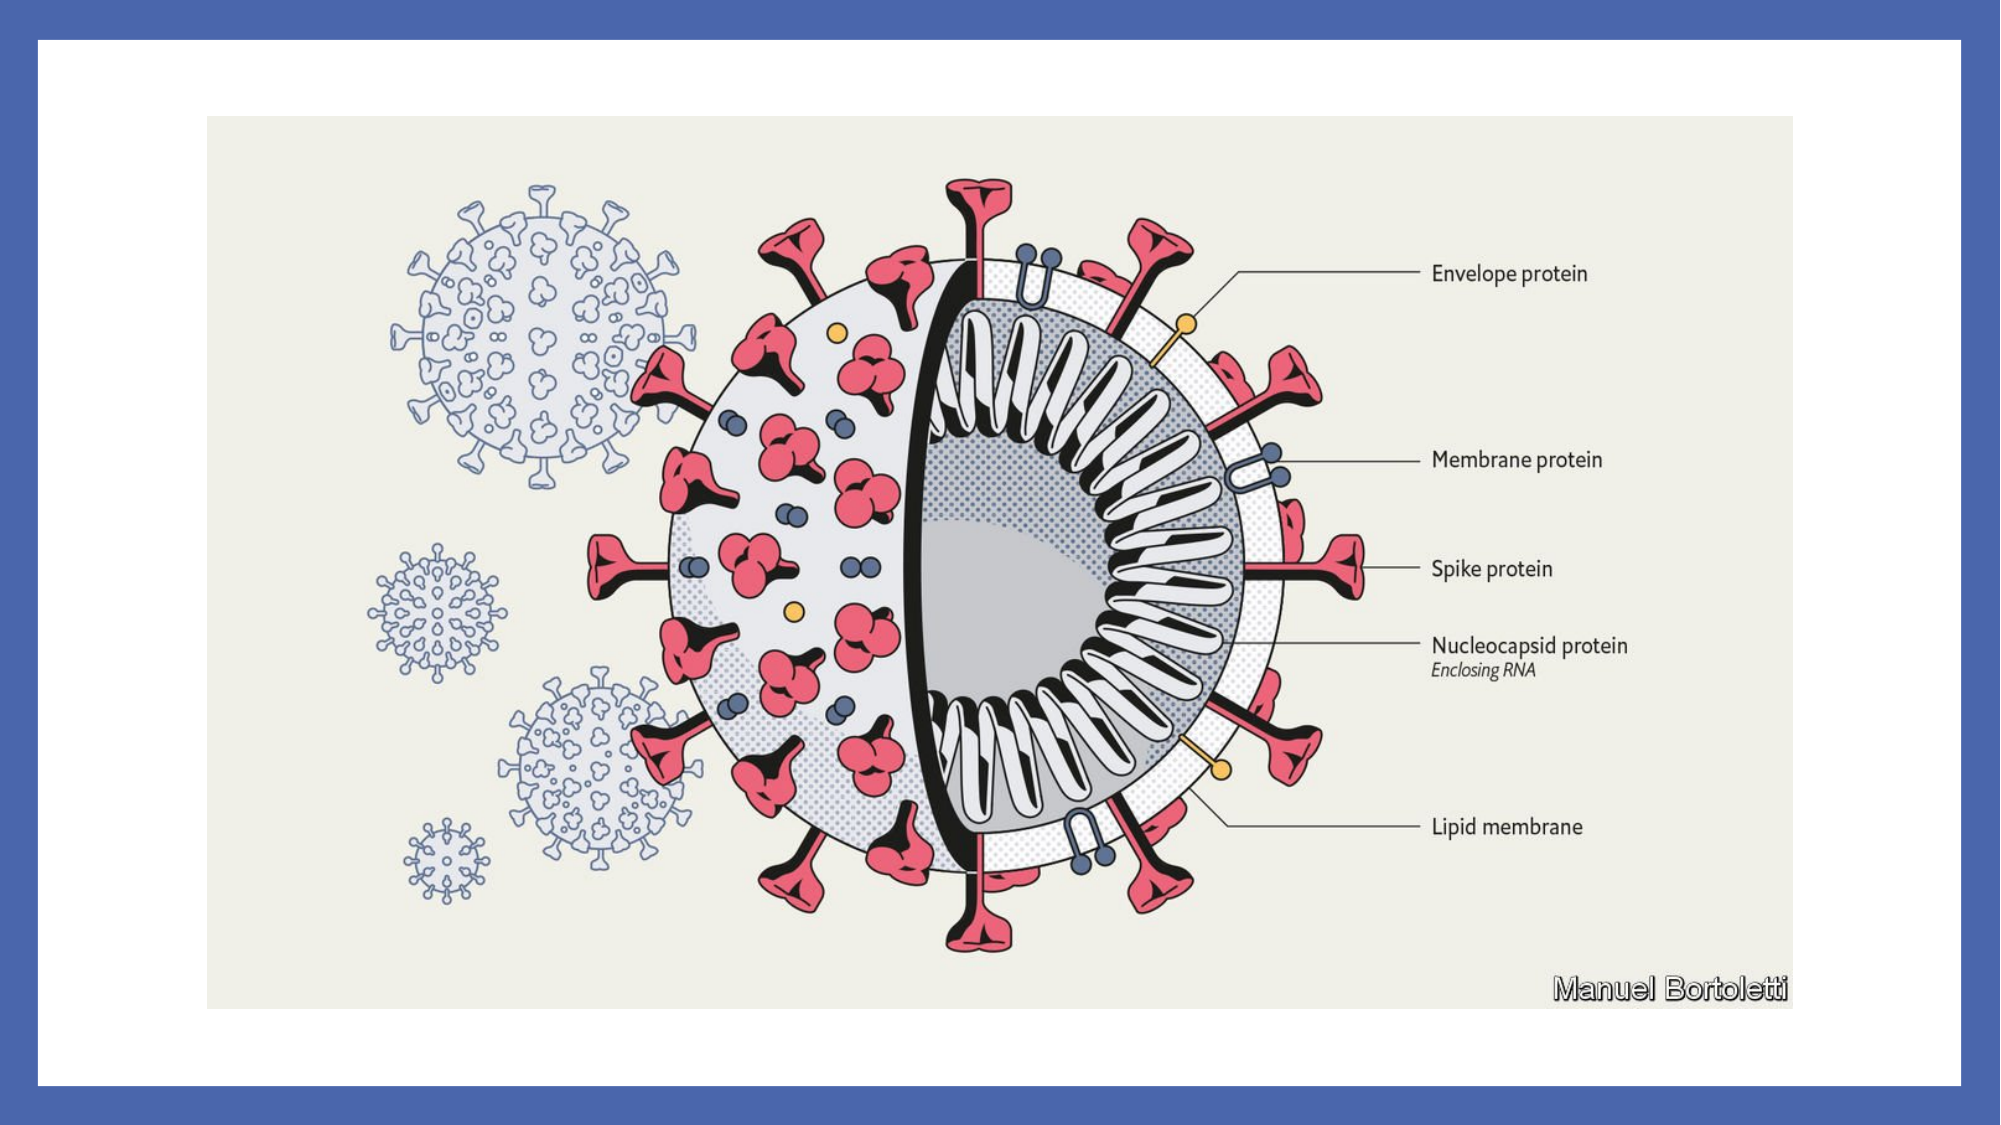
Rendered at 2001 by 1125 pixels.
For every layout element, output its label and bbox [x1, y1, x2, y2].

picture [207, 116, 1793, 1009]
